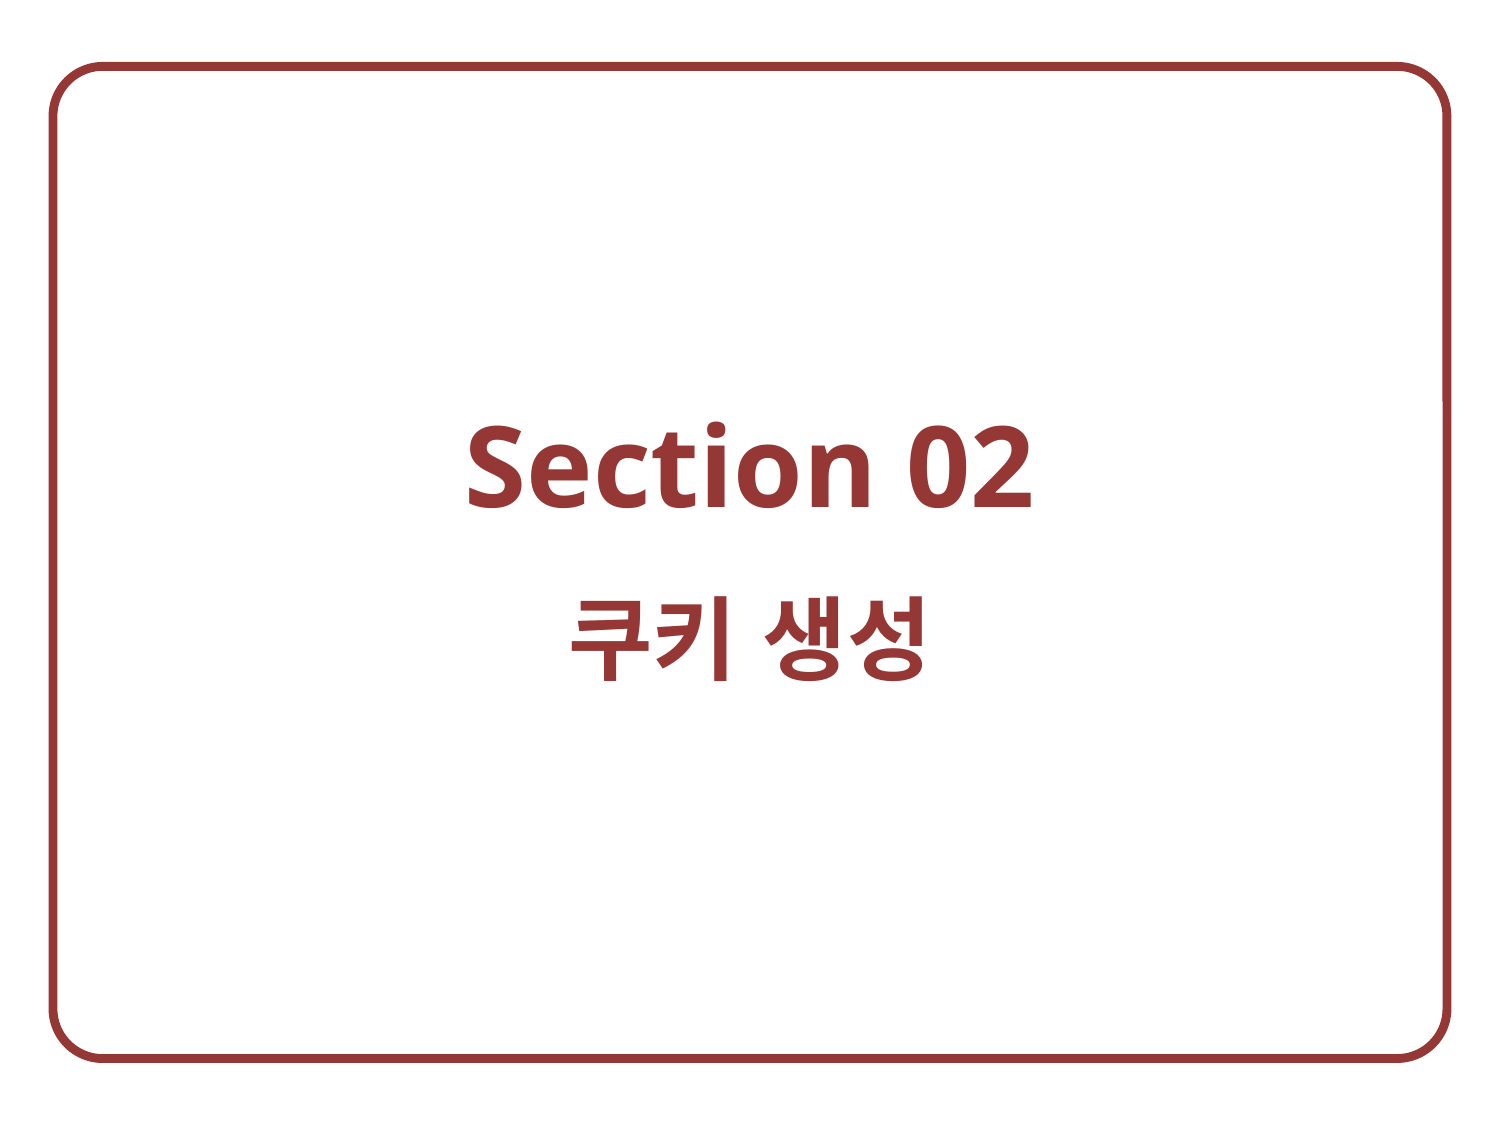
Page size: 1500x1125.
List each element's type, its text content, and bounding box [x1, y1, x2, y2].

list Section 02 [117, 385, 1383, 540]
list 쿠키 생성 [117, 559, 1383, 715]
